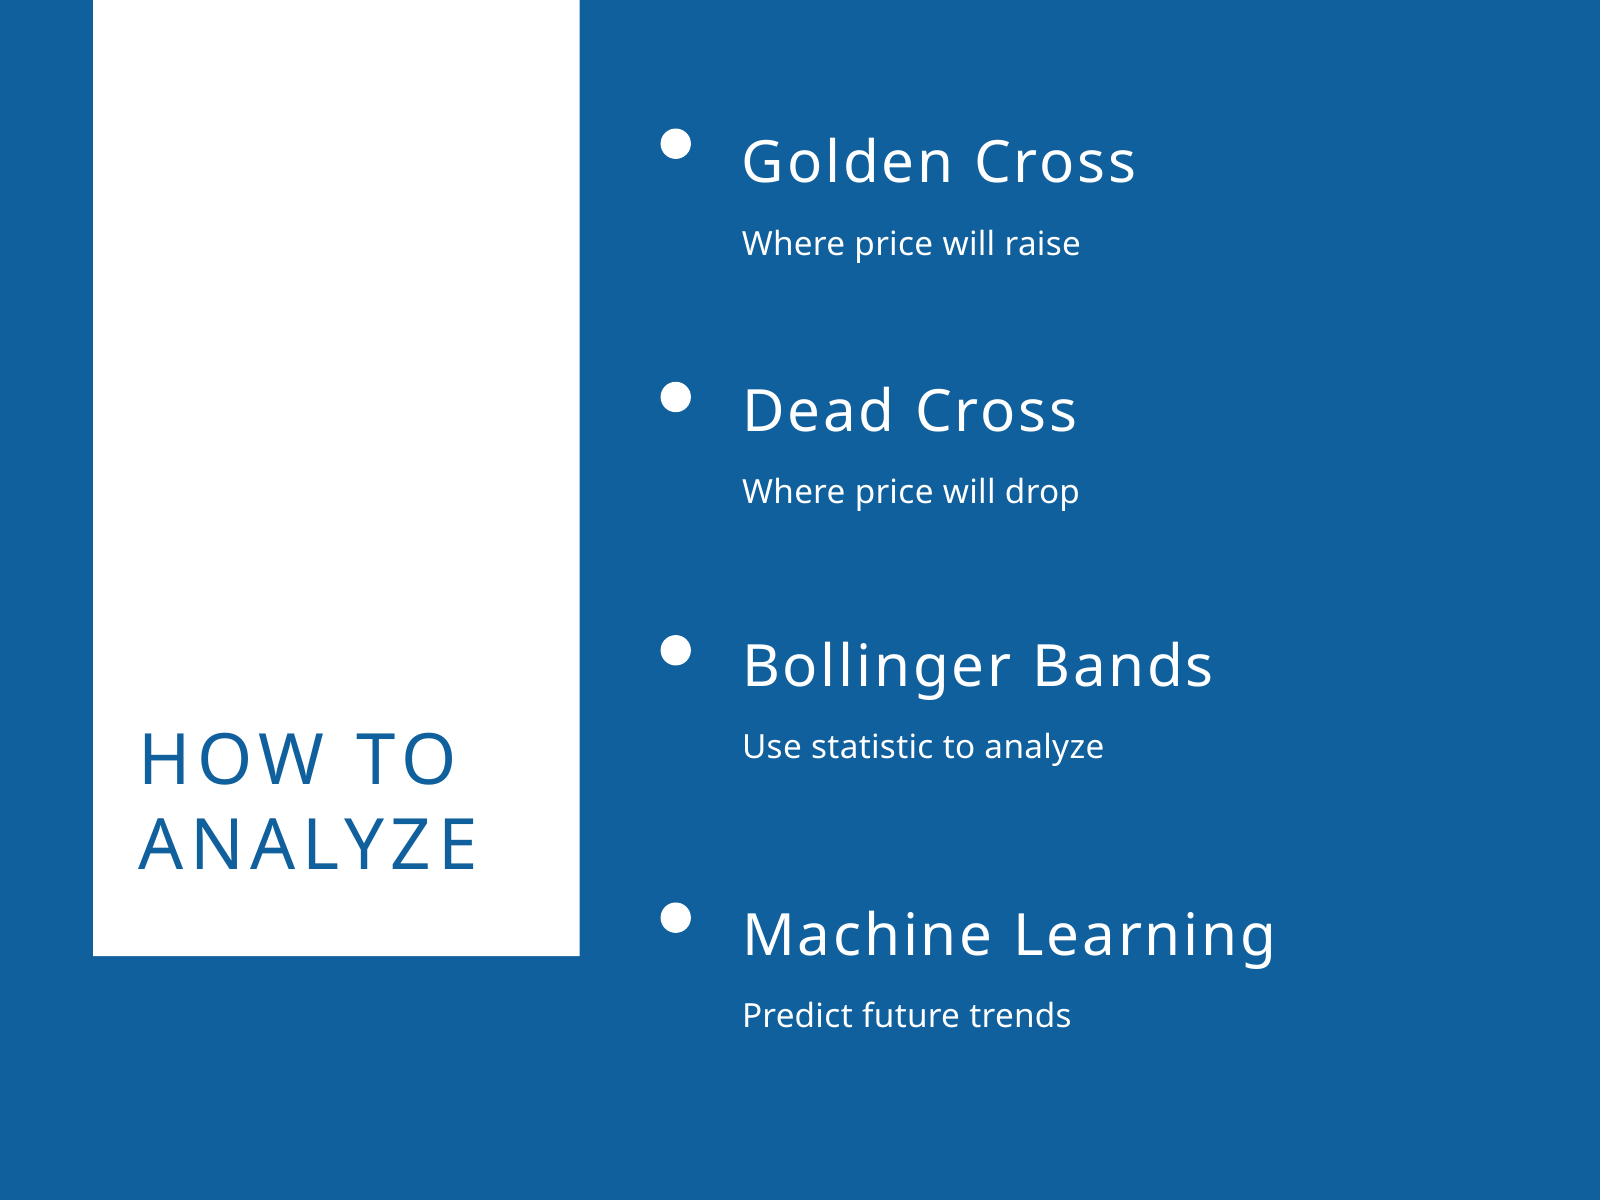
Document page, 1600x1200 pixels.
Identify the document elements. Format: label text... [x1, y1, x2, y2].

text_box HOW TO ANALYZE [138, 713, 535, 884]
text_box [93, 0, 580, 957]
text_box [660, 368, 1477, 507]
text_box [660, 892, 1477, 1031]
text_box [741, 119, 1481, 258]
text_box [660, 128, 692, 160]
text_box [660, 623, 1477, 762]
